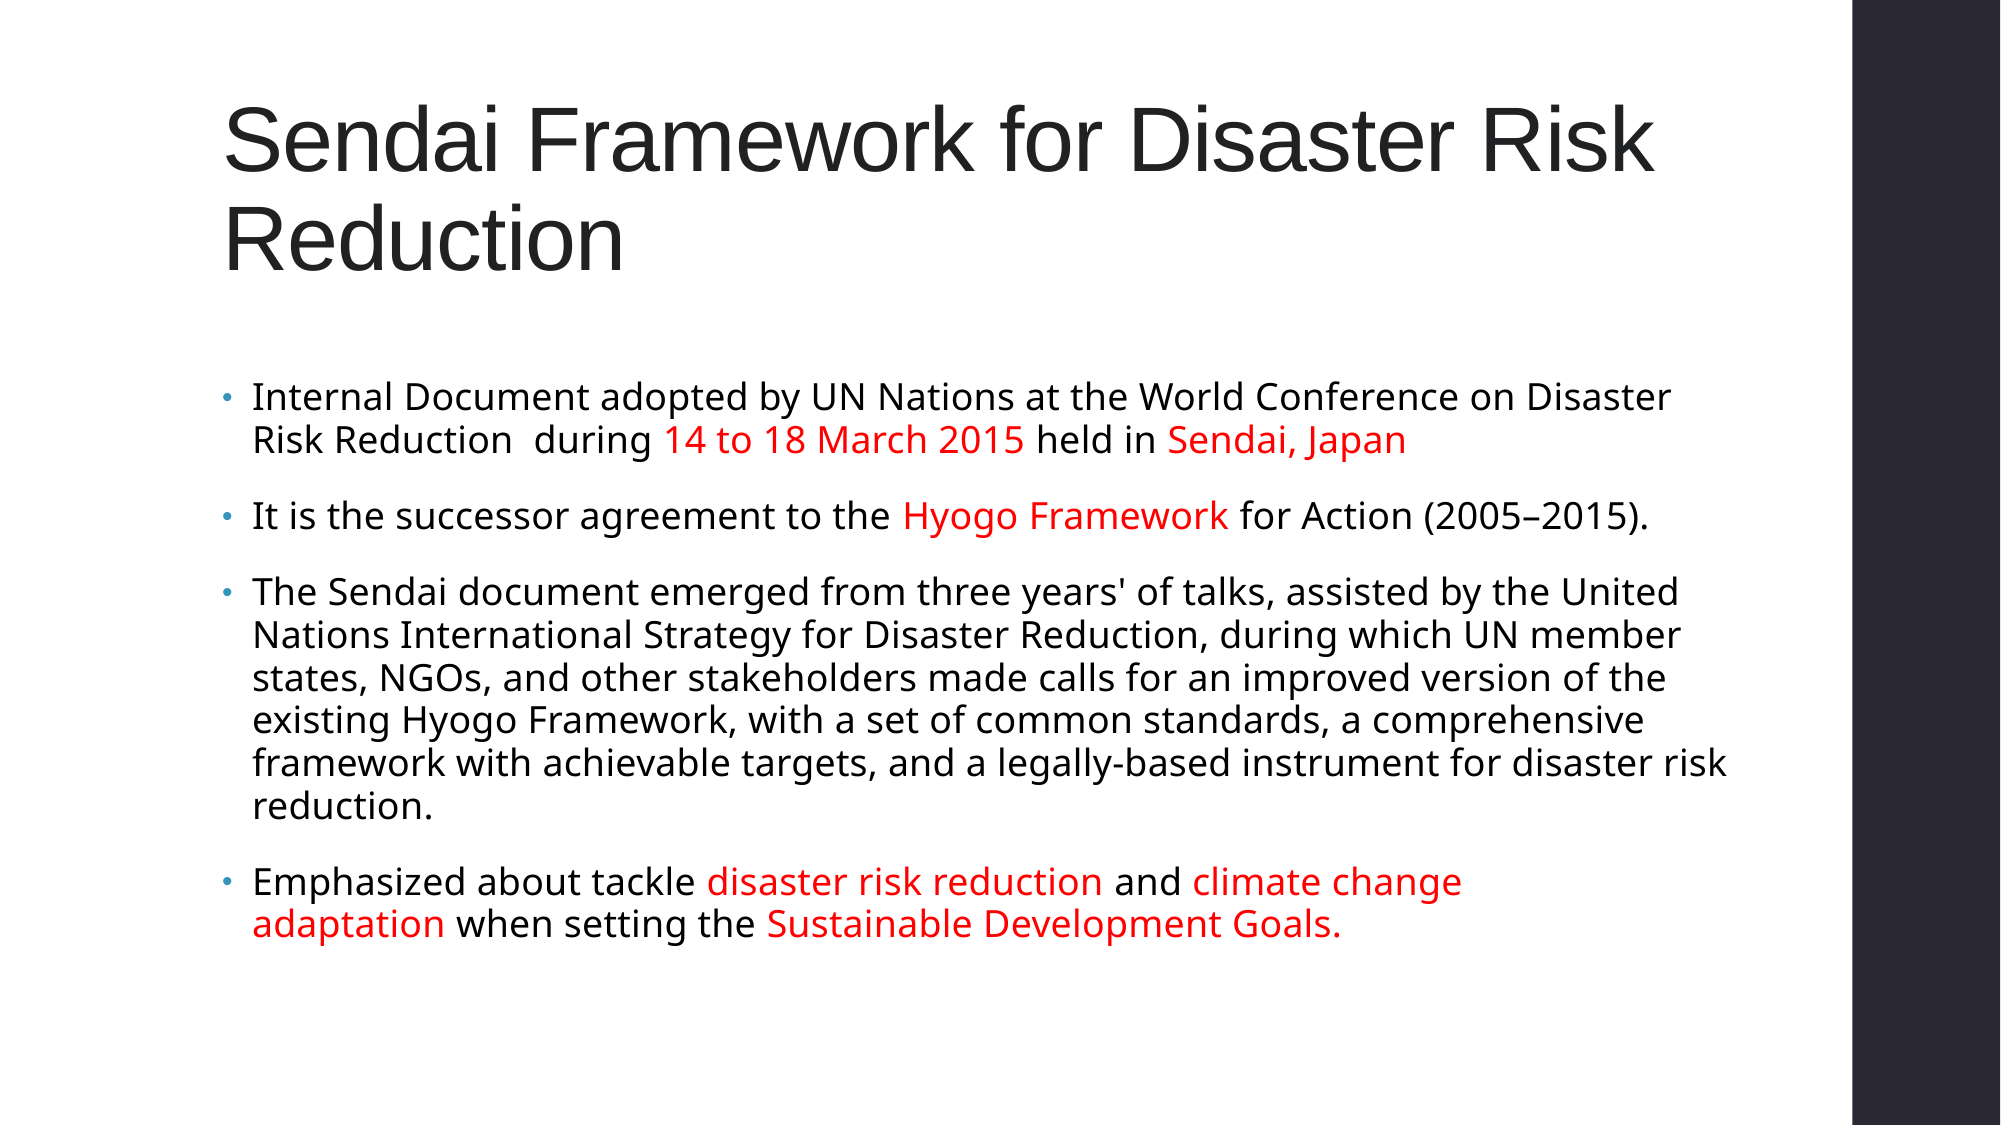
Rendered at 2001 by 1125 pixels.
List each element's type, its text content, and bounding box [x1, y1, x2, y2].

list Internal Document adopted by UN Nations at the World Conference on Disaster Risk Reduction during 14 to 18 March 2015 held in Sendai, Japan It is the successor agreement to the Hyogo Framework for Action (2005–2015). The Sendai document emerged from three years' of talks, assisted by the United Nations International Strategy for Disaster Reduction, during which UN member states, NGOs, and other stakeholders made calls for an improved version of the existing Hyogo Framework, with a set of common standards, a comprehensive framework with achievable targets, and a legally-based instrument for disaster risk reduction. Emphasized about tackle disaster risk reduction and climate change adaptation when setting the Sustainable Development Goals. [206, 369, 1766, 1083]
title Sendai Framework for Disaster Risk Reduction [206, 80, 1797, 298]
